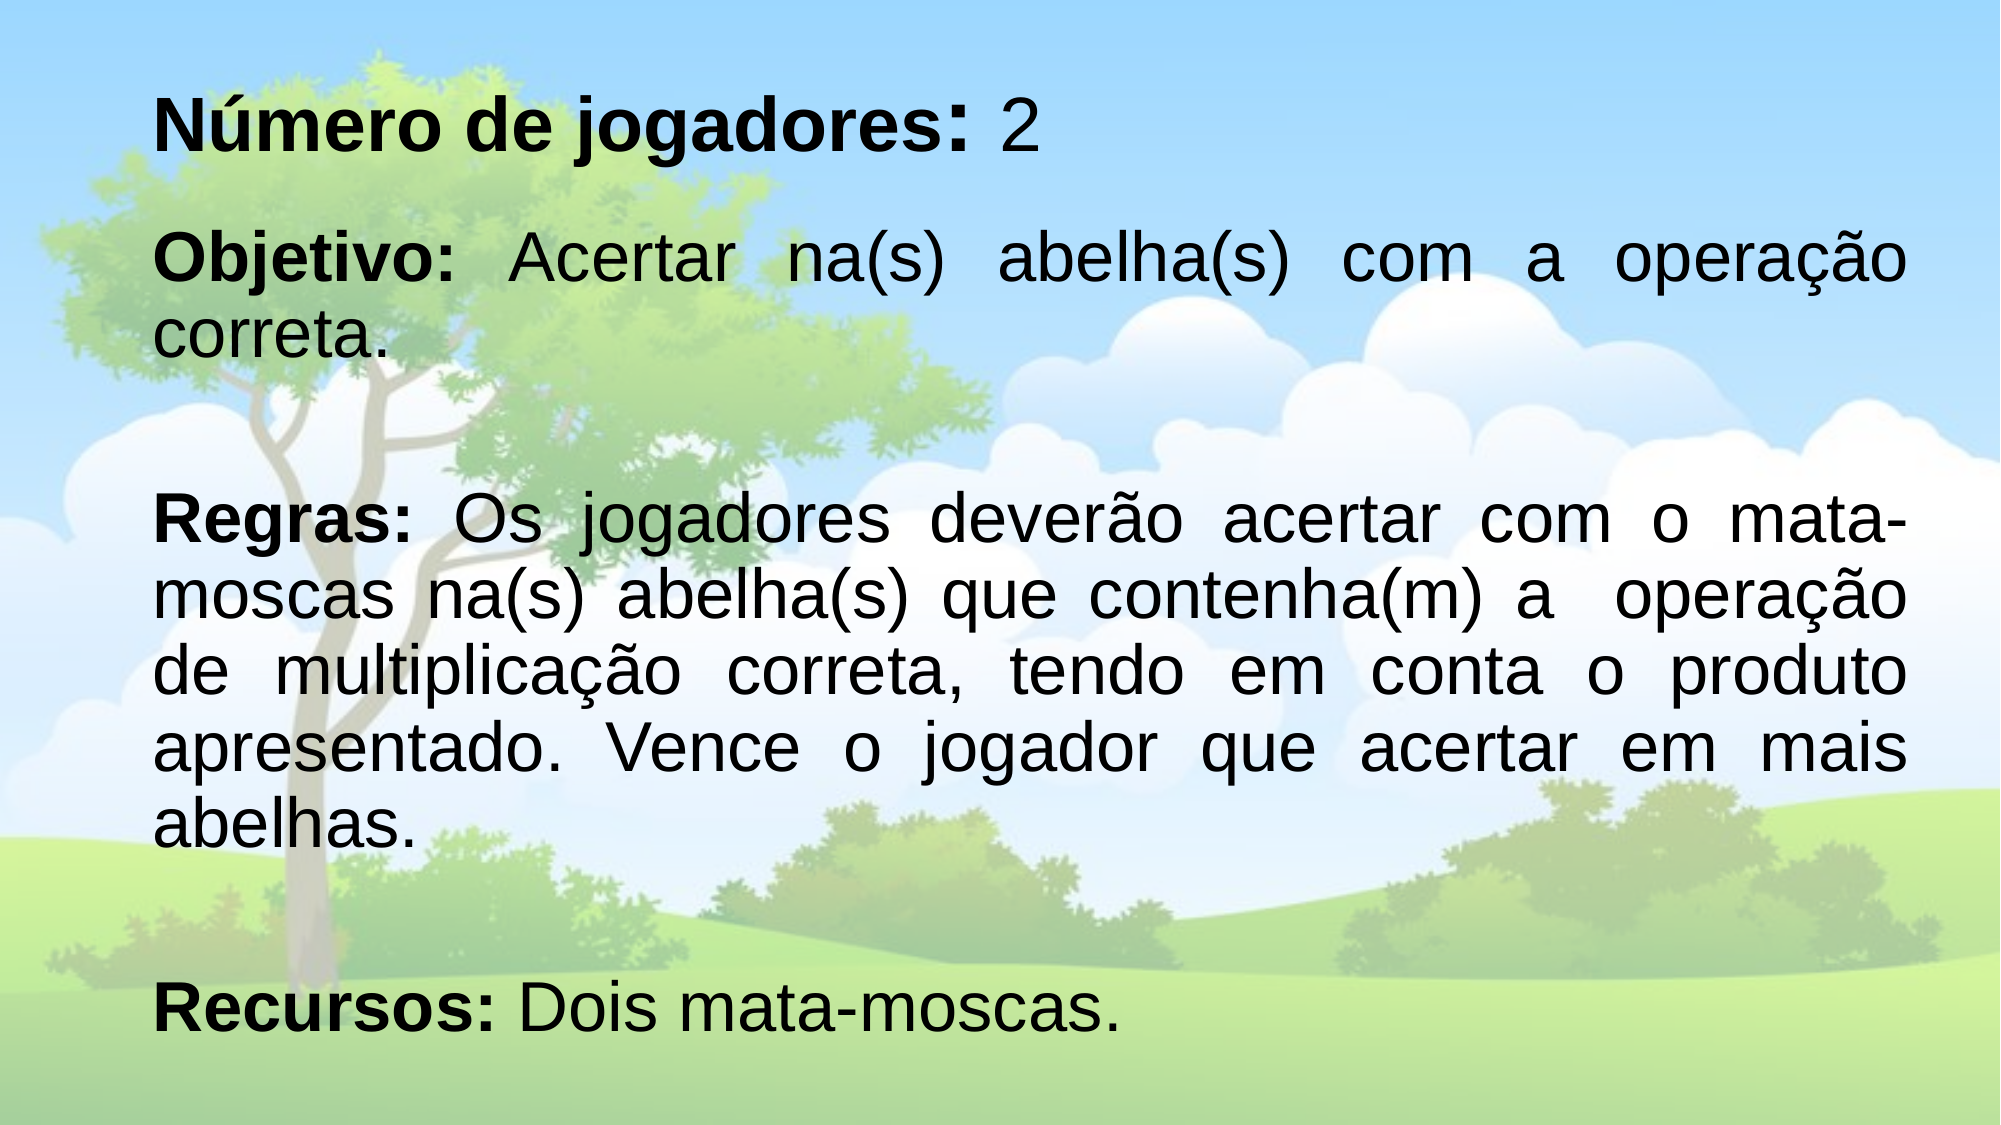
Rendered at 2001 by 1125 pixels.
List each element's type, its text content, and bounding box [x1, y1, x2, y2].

title Número de jogadores: 2 [137, 95, 1863, 148]
list Objetivo: Acertar na(s) abelha(s) com a operação correta. Regras: Os jogadores deverão acertar com o mata-moscas na(s) abelha(s) que contenha(m) a operação de multiplicação correta, tendo em conta o produto apresentado. Vence o jogador que acertar em mais abelhas. Recursos: Dois mata-moscas. [137, 213, 1926, 1063]
